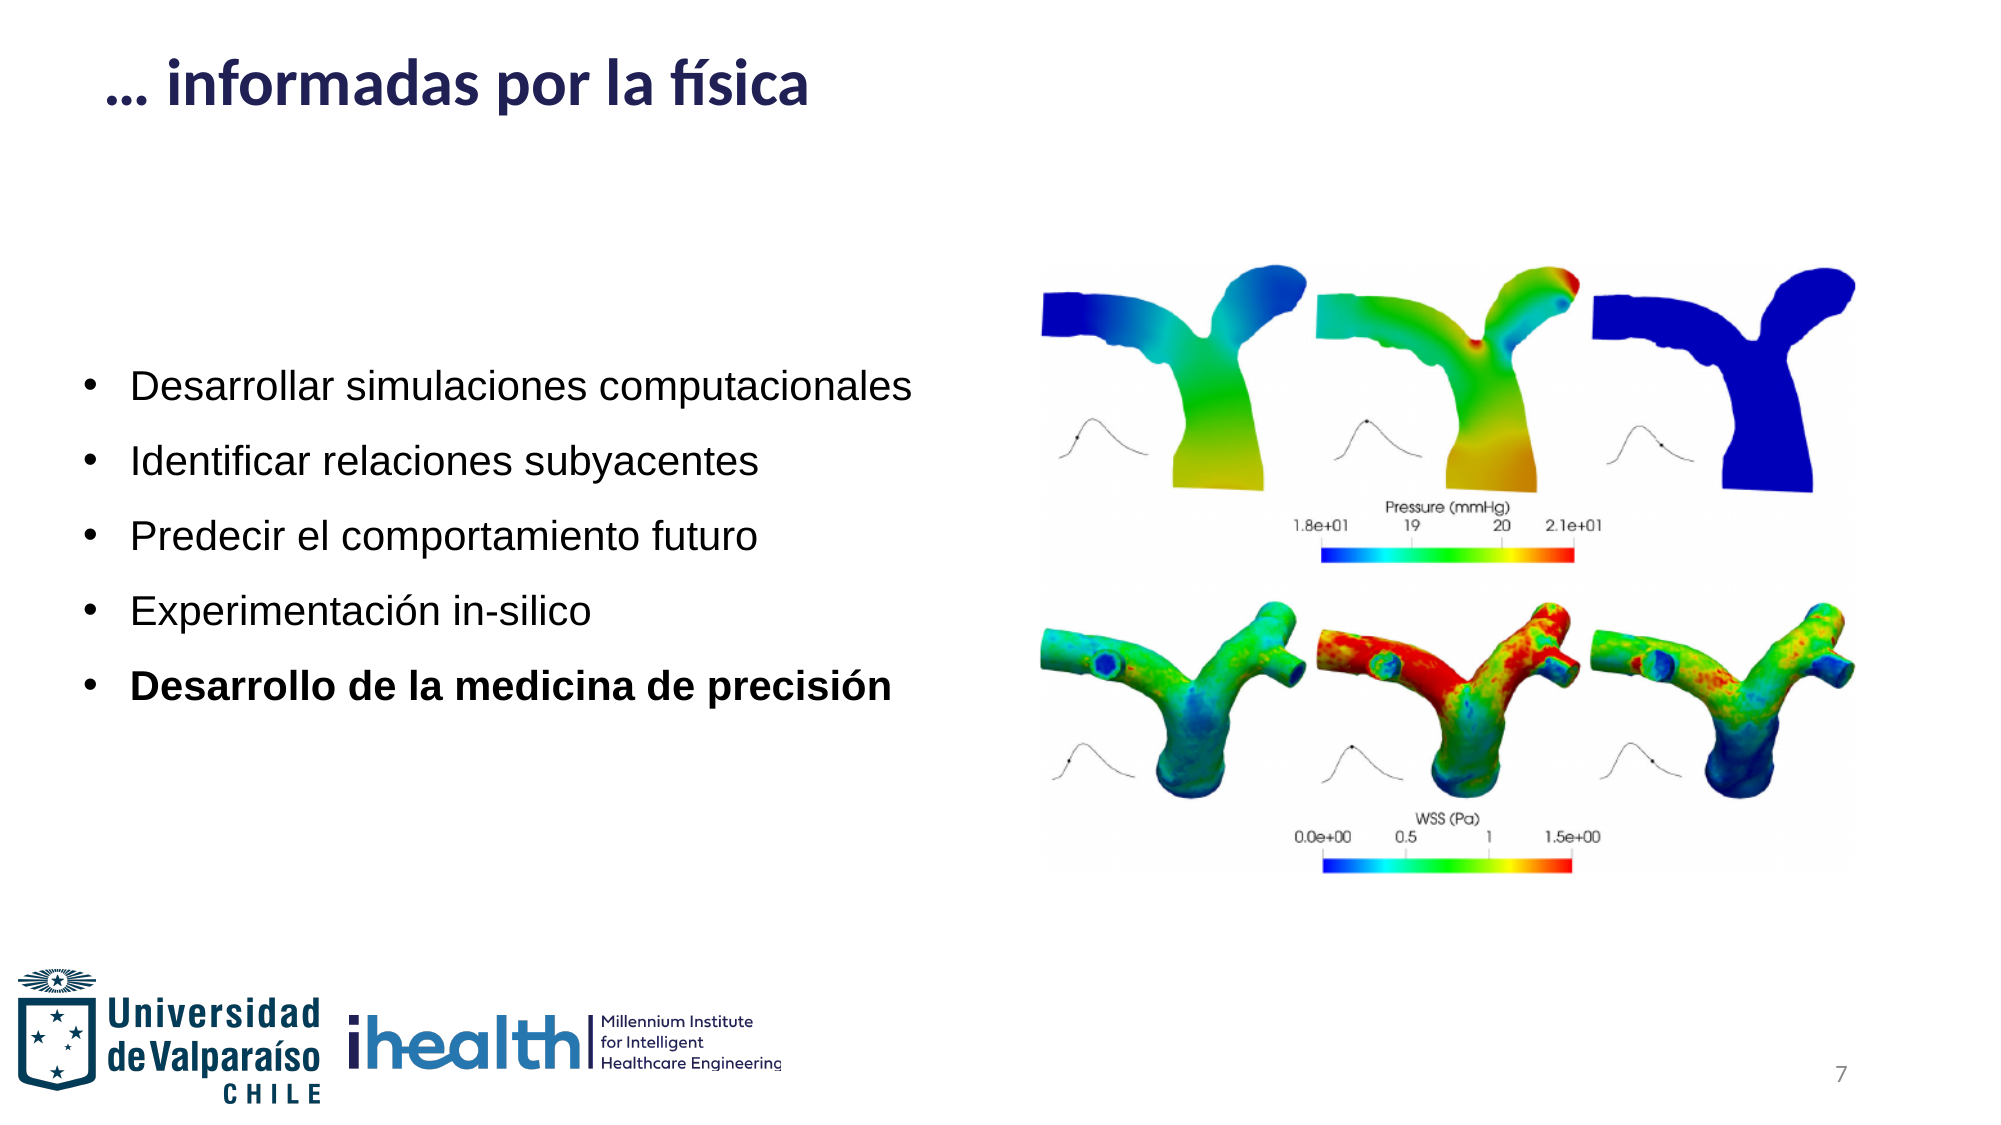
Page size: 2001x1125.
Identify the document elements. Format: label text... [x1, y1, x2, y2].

picture [348, 1014, 781, 1071]
picture [46, 969, 69, 990]
text_box Desarrollar simulaciones computacionales Identificar relaciones subyacentes Predecir el comportamiento futuro Experimentación in-silico Desarrollo de la medicina de precisión [68, 326, 1027, 767]
picture [309, 1053, 313, 1066]
slide_number 7 [1412, 1042, 1863, 1103]
picture [17, 969, 320, 1104]
picture [1032, 241, 1863, 884]
text_box … informadas por la física [88, 31, 1972, 127]
